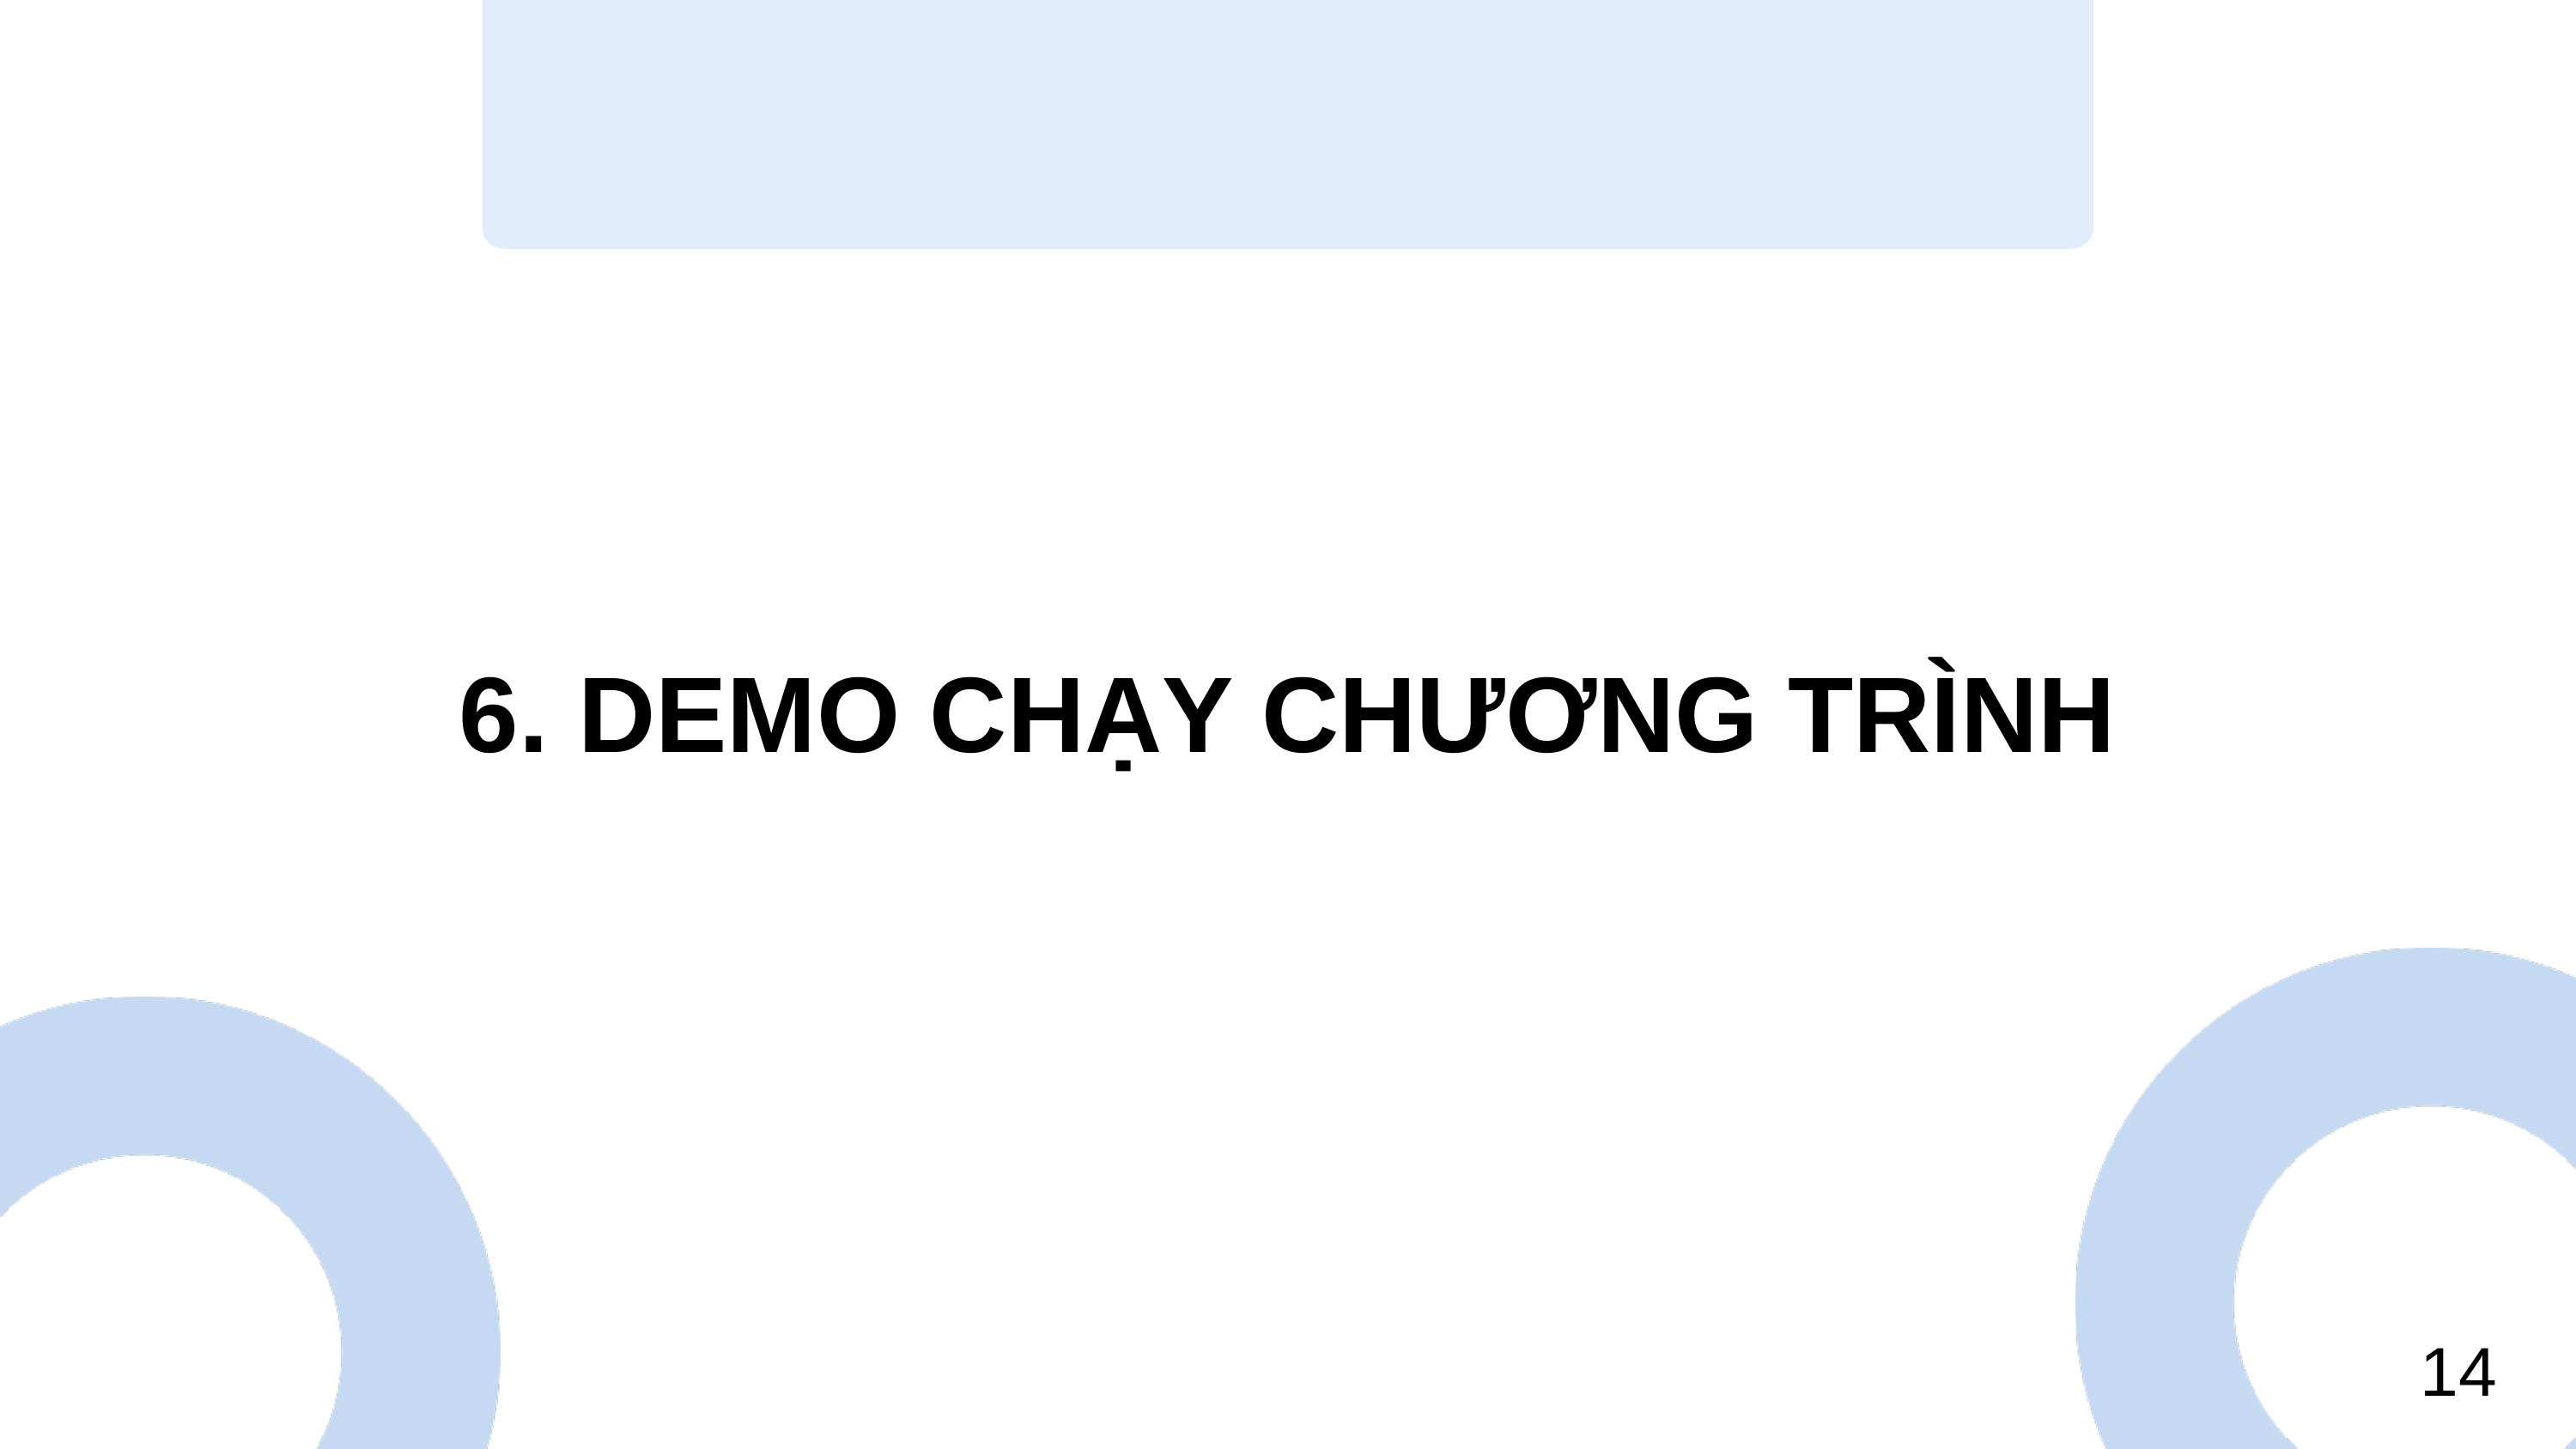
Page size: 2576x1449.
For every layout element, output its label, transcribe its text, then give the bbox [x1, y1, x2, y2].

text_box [482, 0, 2094, 249]
text_box 6. DEMO CHẠY CHƯƠNG TRÌNH [315, 637, 2260, 774]
text_box [2075, 948, 2576, 1449]
text_box [0, 997, 501, 1449]
text_box 14 [2360, 1313, 2501, 1410]
